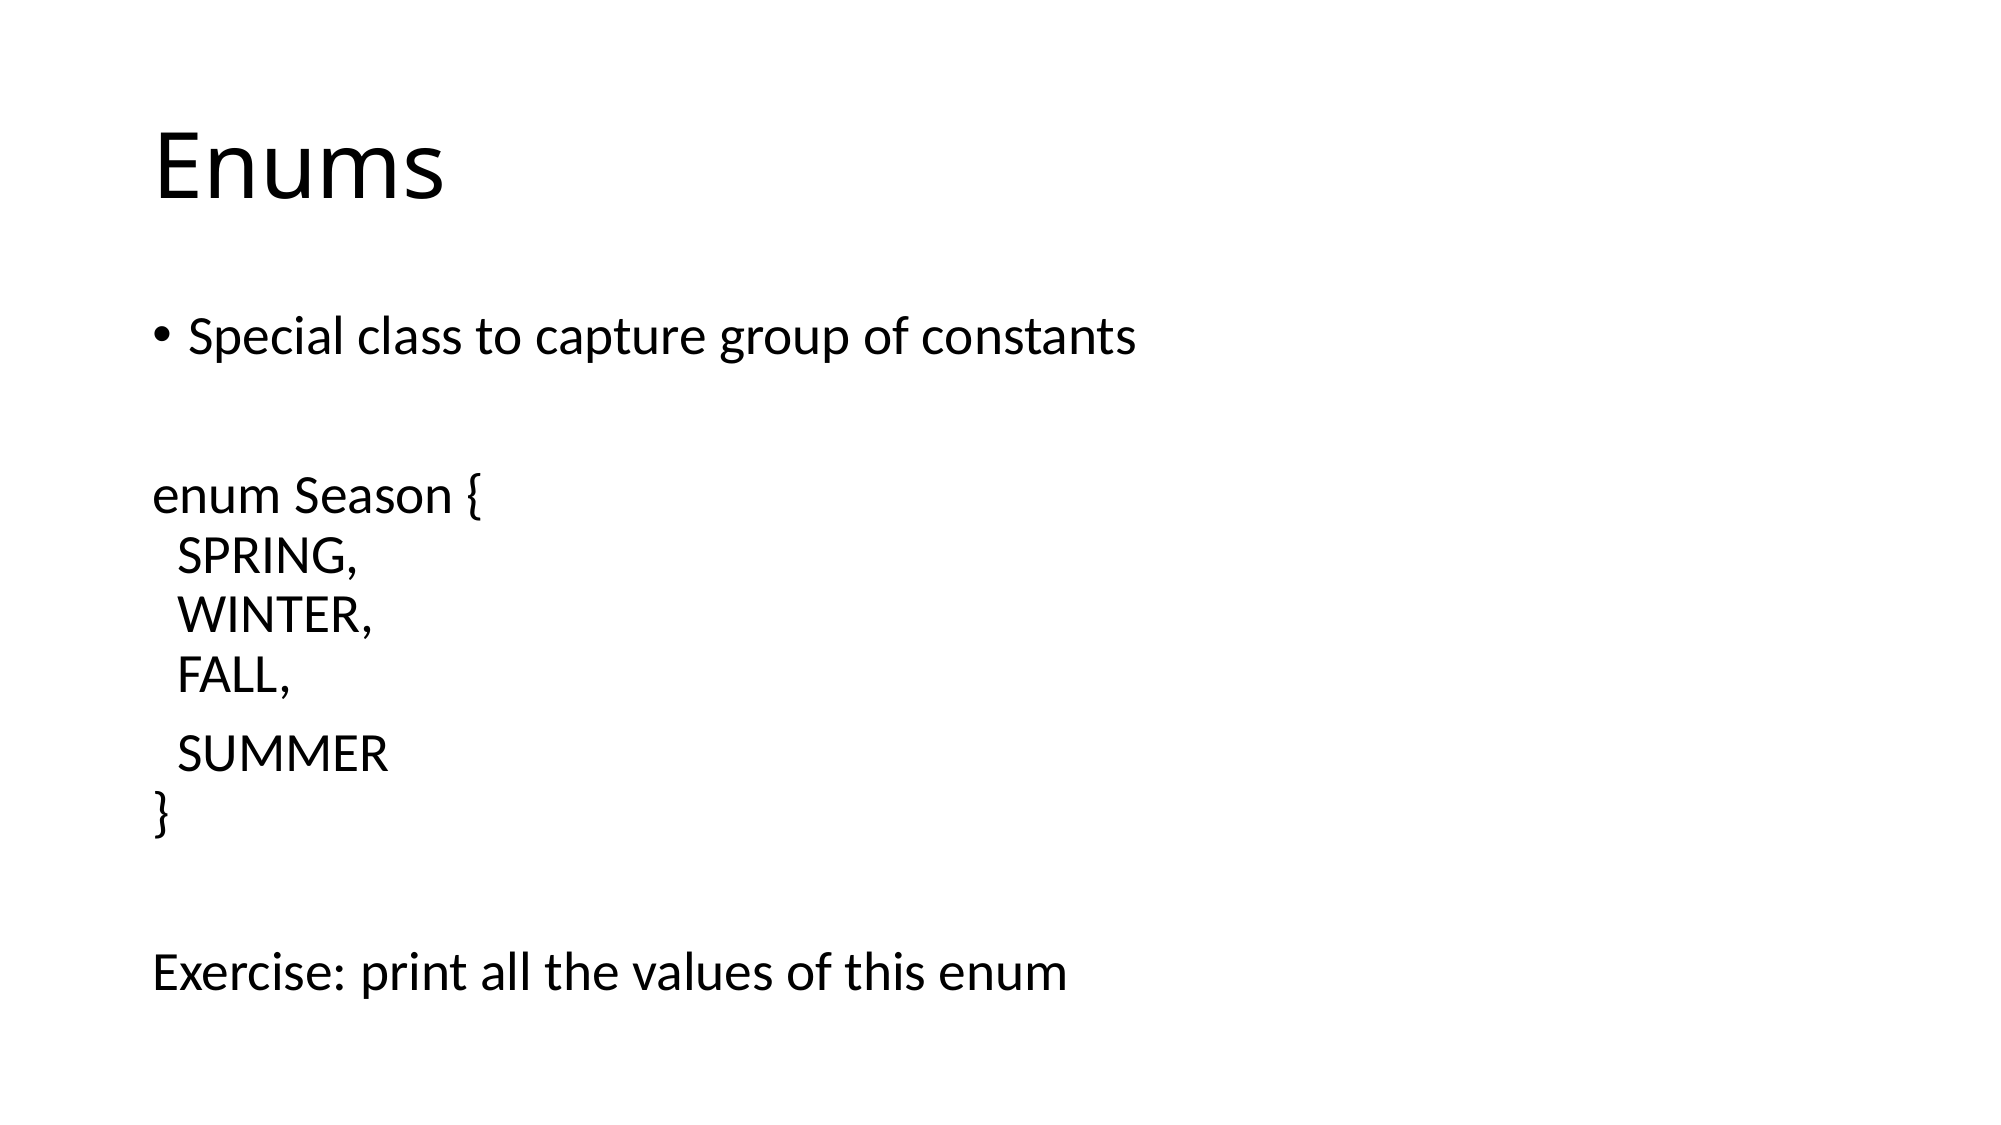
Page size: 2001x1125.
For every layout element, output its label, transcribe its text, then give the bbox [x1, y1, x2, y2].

list Special class to capture group of constants enum Season { SPRING, WINTER, FALL, SUMMER } Exercise: print all the values of this enum [137, 299, 1863, 1014]
title Enums [137, 59, 1863, 278]
